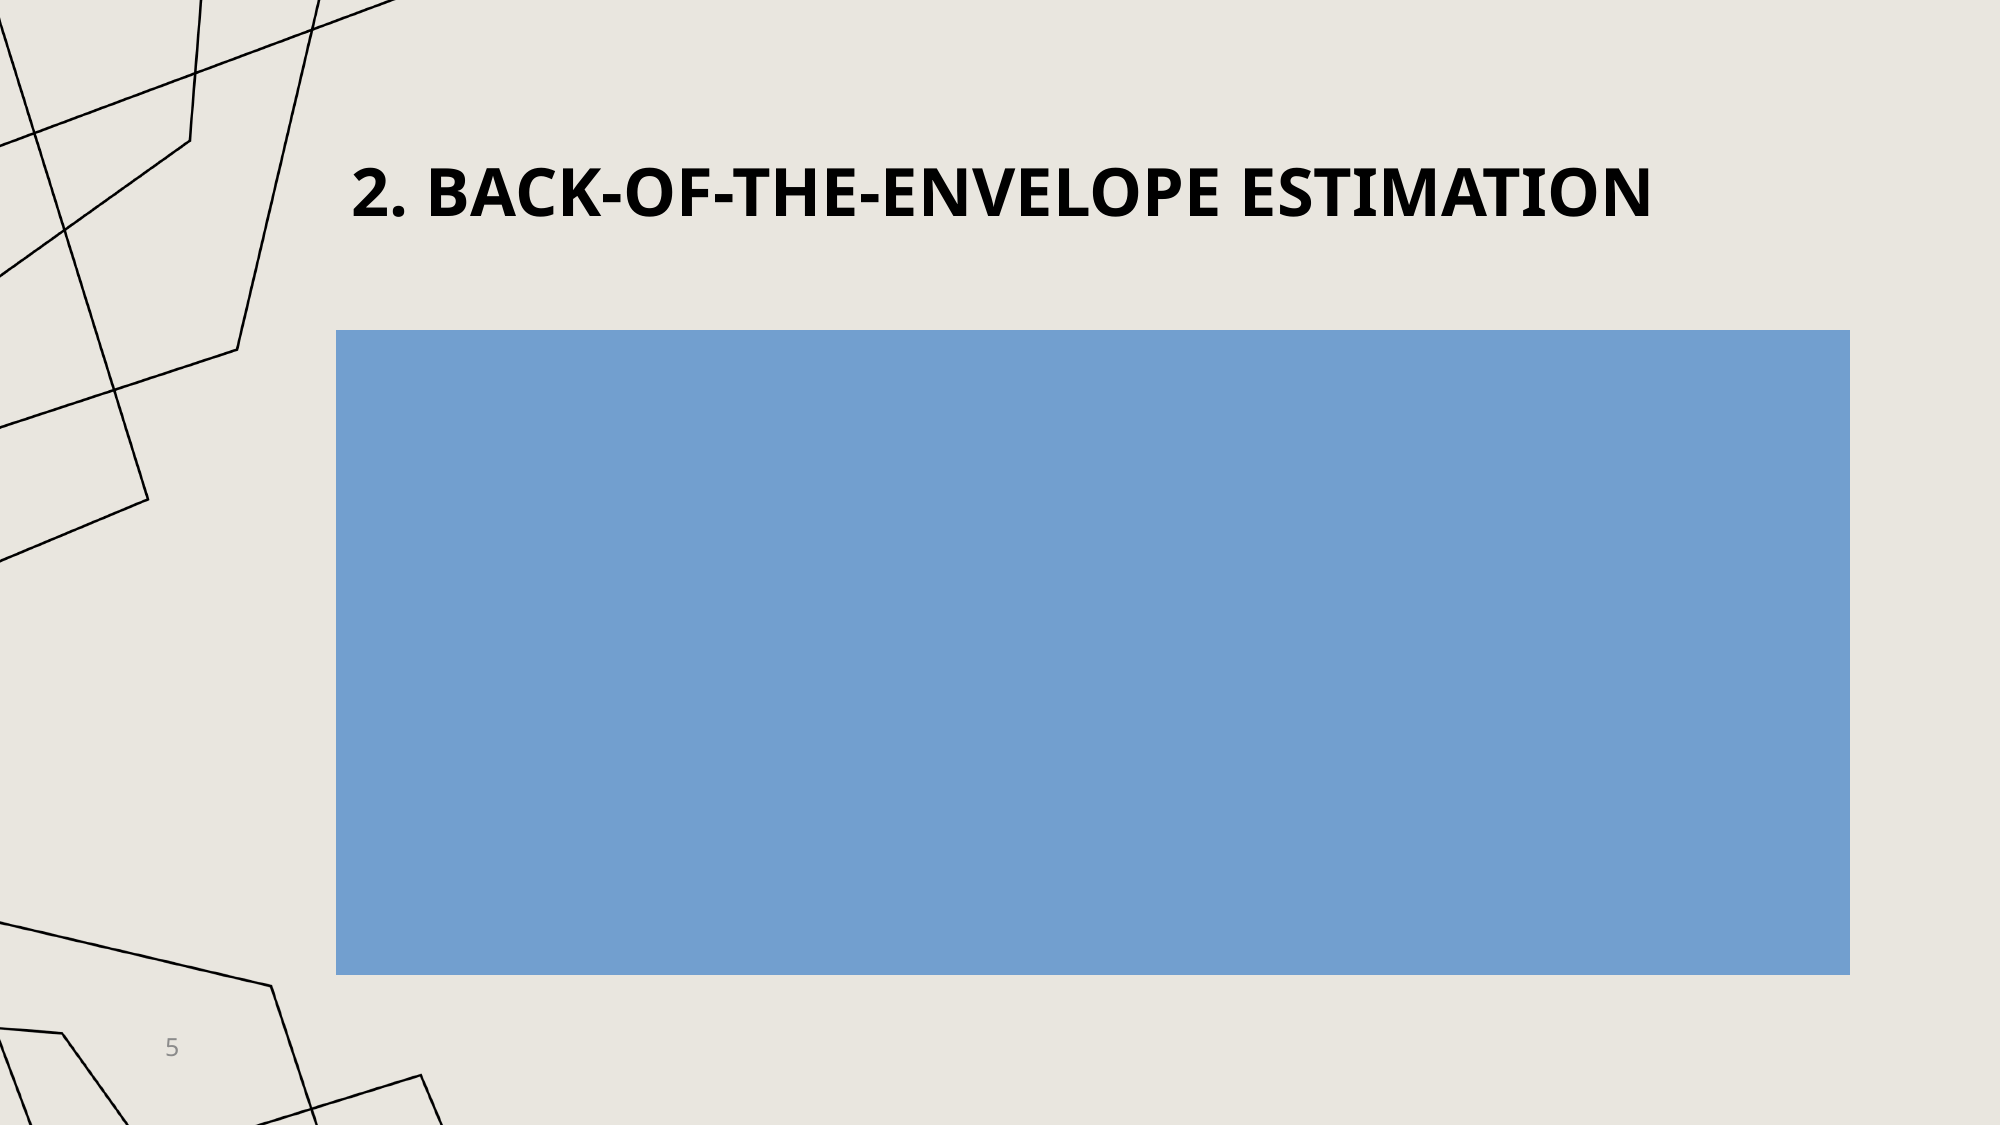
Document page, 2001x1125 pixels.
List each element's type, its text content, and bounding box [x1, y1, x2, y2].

slide_number 5 [150, 1024, 254, 1074]
title 2. Back-of-the-envelope Estimation [336, 95, 1850, 295]
picture [0, 900, 541, 1125]
picture [0, 0, 696, 620]
